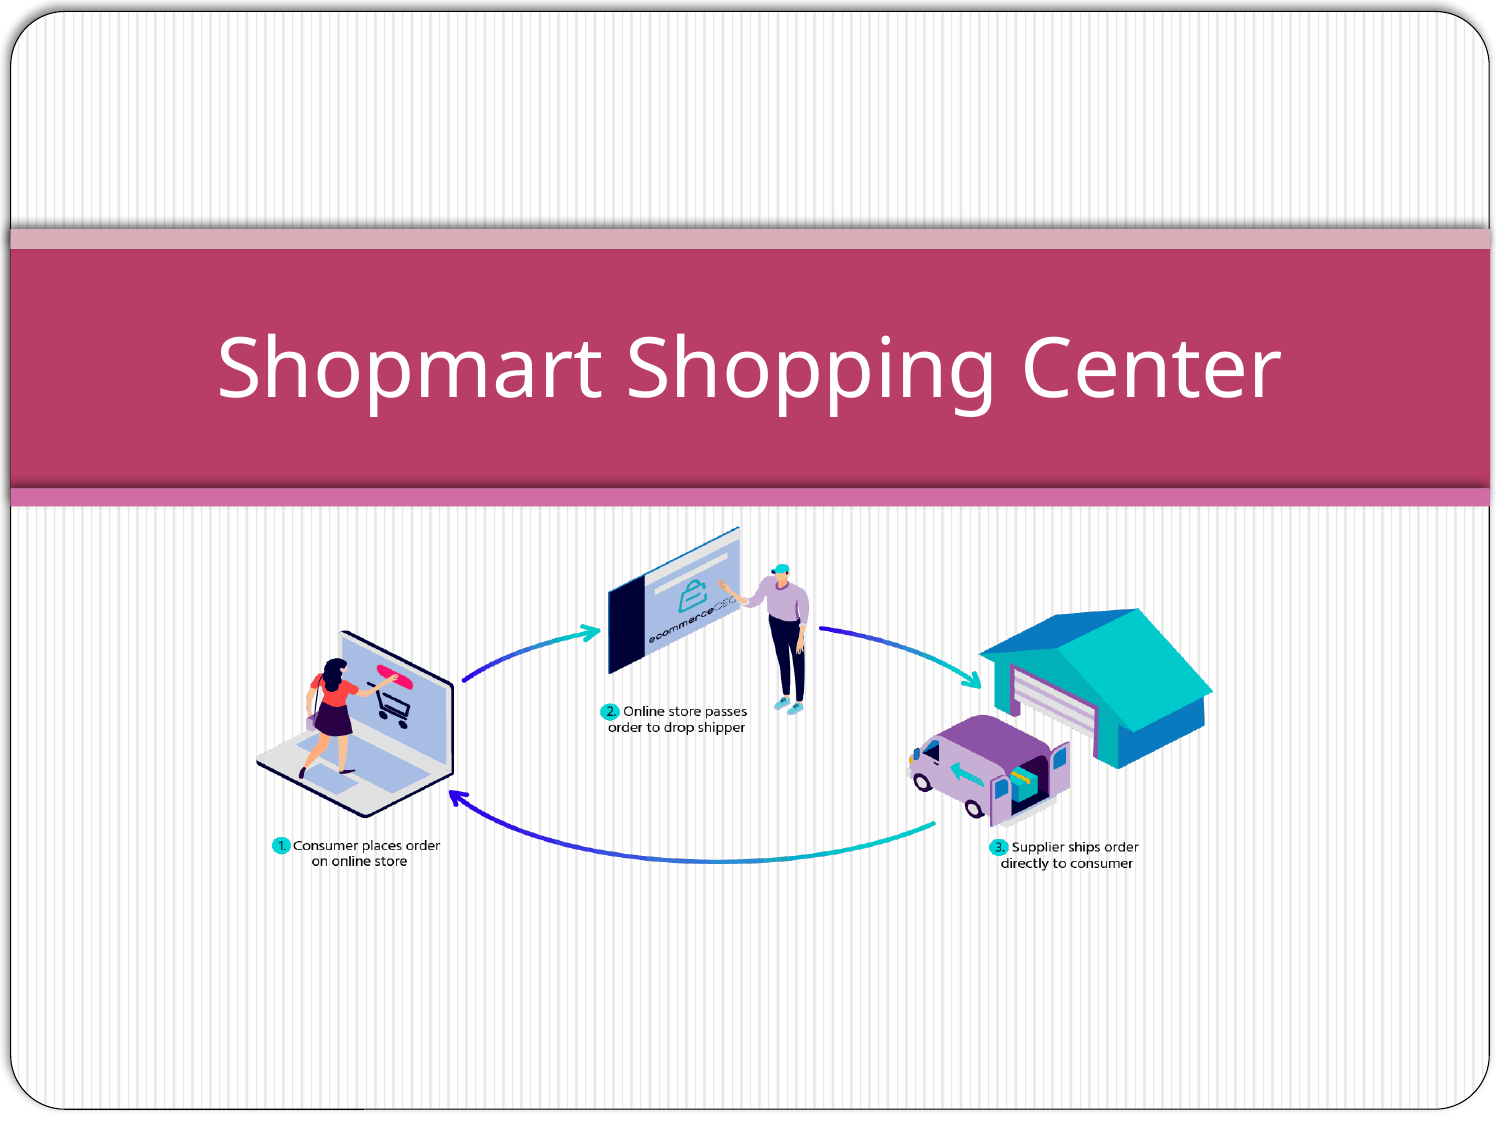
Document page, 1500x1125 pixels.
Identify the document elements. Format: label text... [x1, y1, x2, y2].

picture [249, 512, 1213, 879]
title Shopmart Shopping Center [75, 247, 1425, 489]
